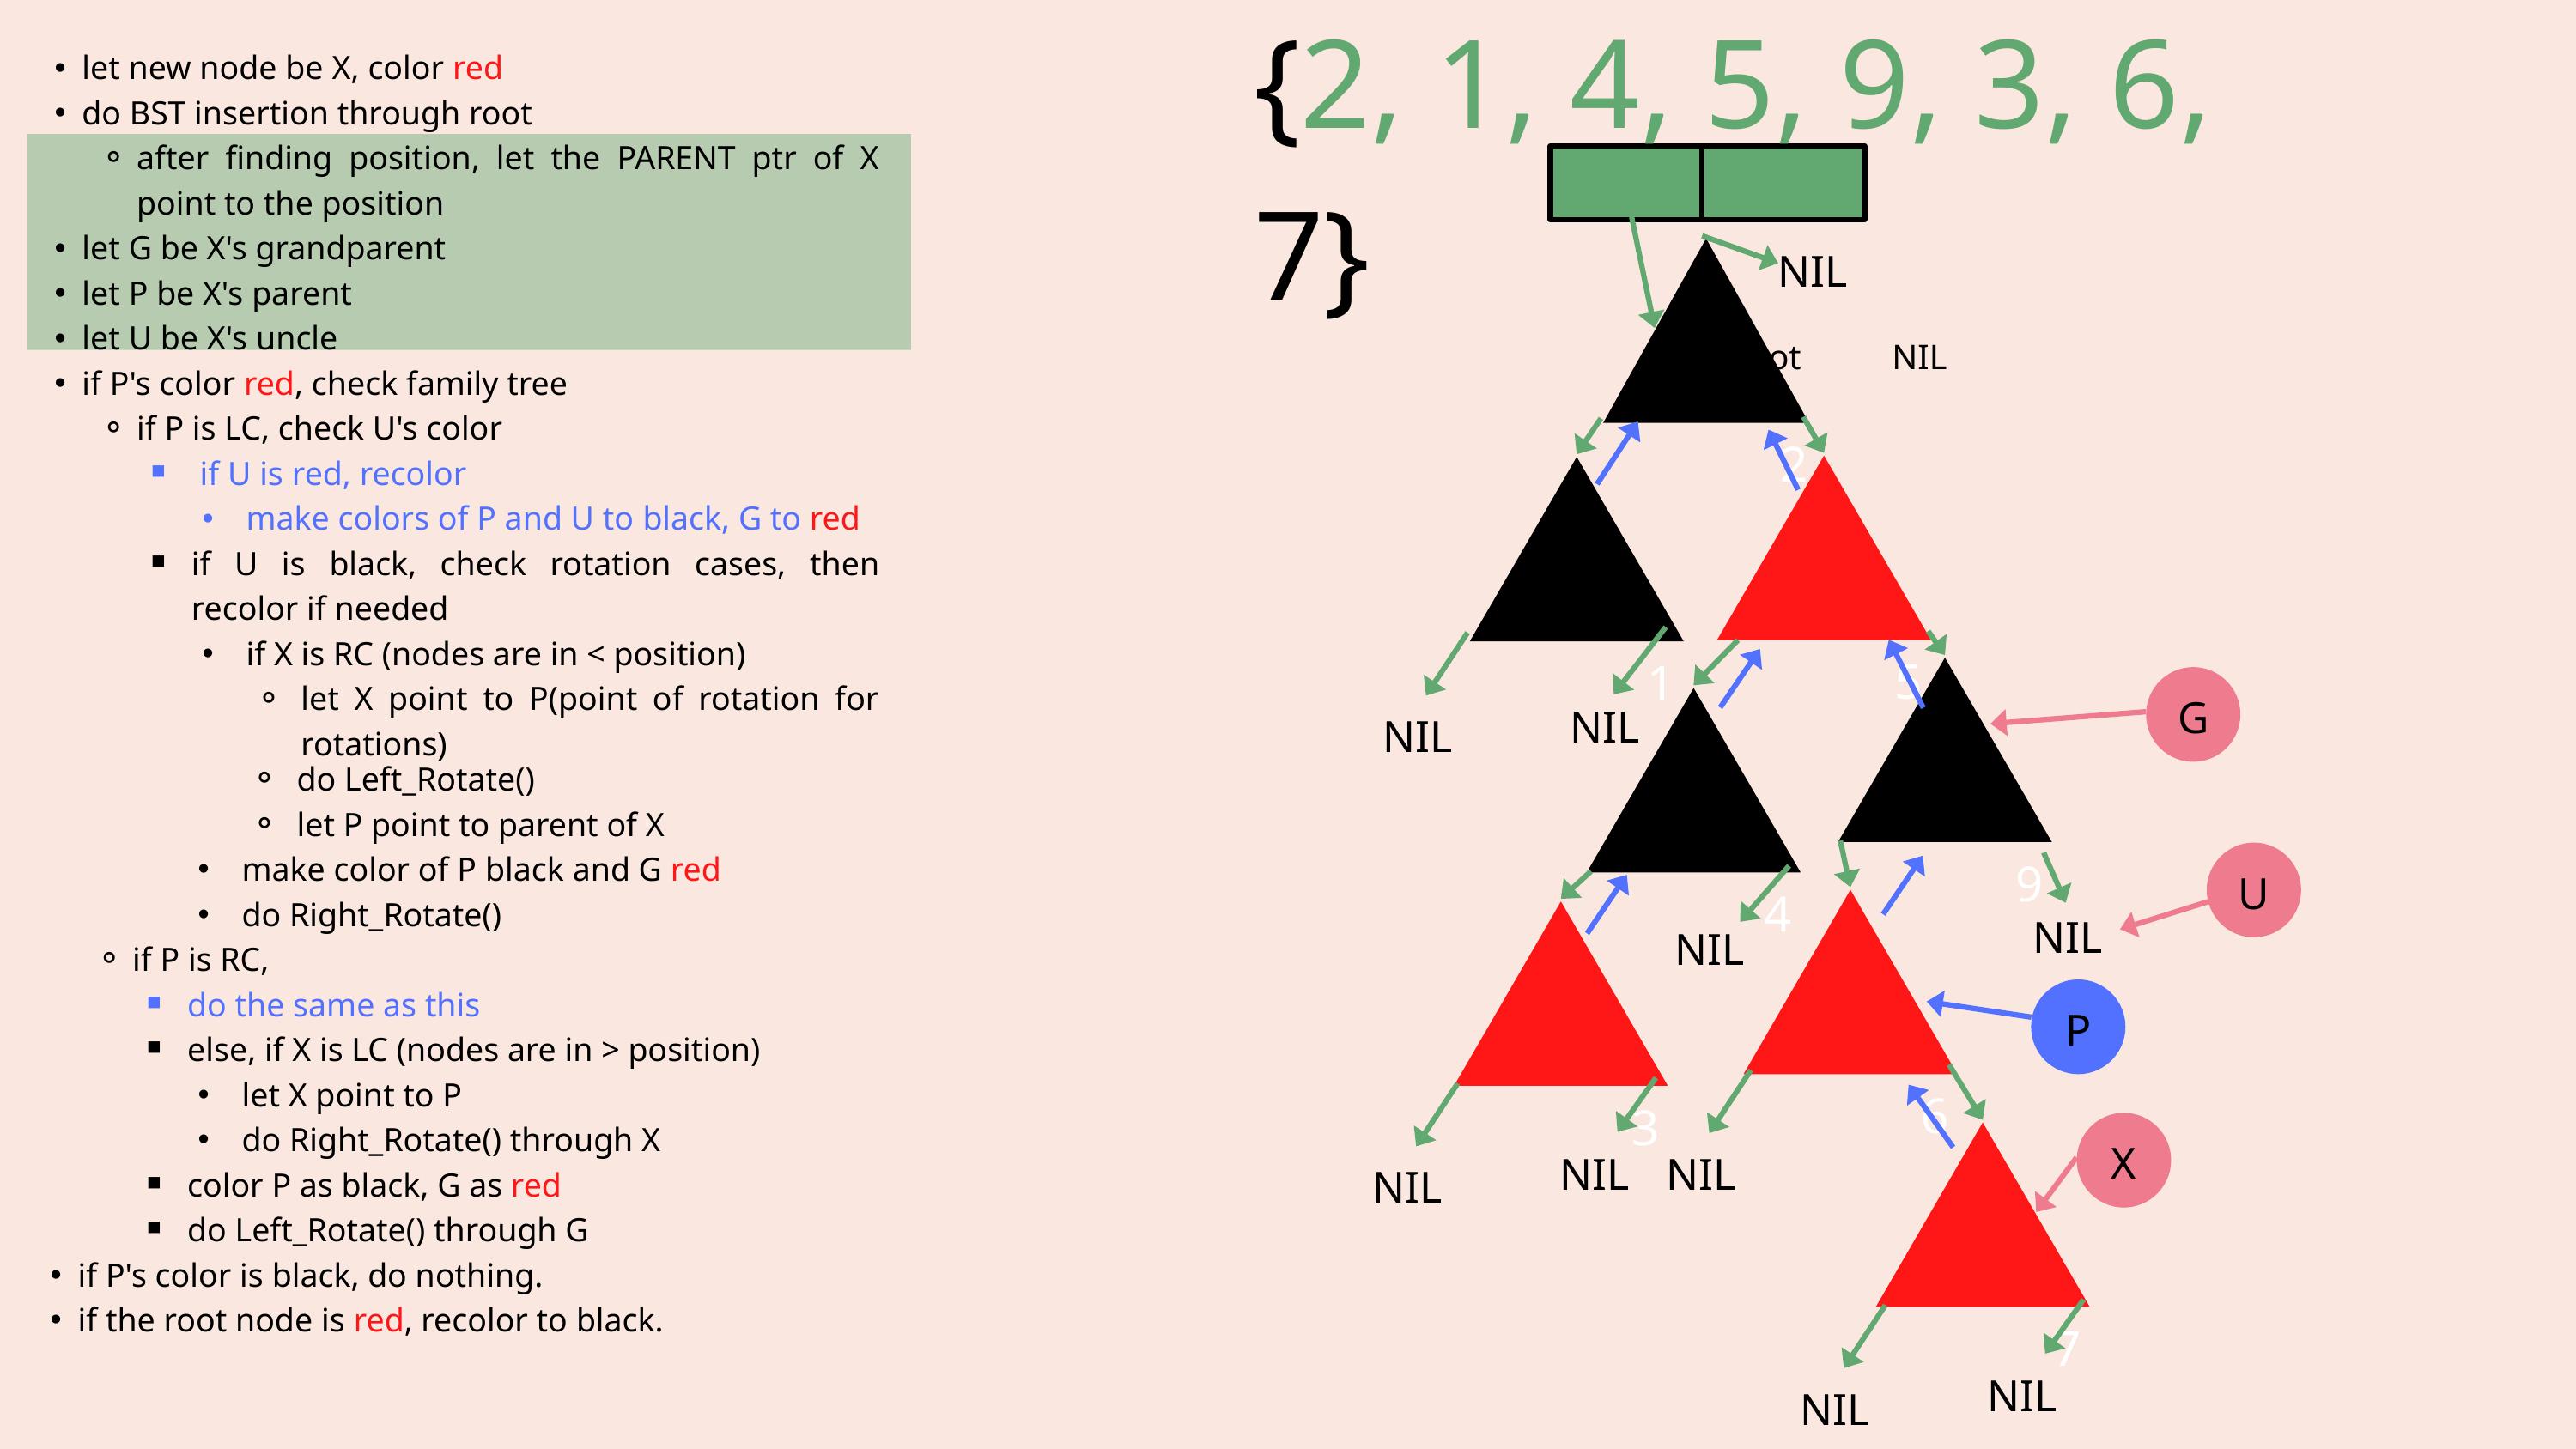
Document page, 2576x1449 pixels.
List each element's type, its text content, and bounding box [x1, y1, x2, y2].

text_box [1716, 455, 1931, 640]
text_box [1469, 456, 1685, 642]
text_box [27, 133, 912, 350]
text_box let new node be X, color red do BST insertion through root after finding position, let the PARENT ptr of X point to the position let G be X's grandparent let P be X's parent let U be X's uncle if P's color red, check family tree if P is LC, check U's color if U is red, recolor make colors of P and U to black, G to red if U is black, check rotation cases, then recolor if needed if X is RC (nodes are in < position) let X point to P(point of rotation for rotations) [27, 40, 880, 133]
text_box NIL [1800, 1373, 1888, 1434]
text_box NIL [1777, 235, 1866, 295]
text_box NIL [1570, 691, 1582, 752]
text_box [1693, 647, 1731, 686]
text_box [1735, 649, 1762, 686]
text_box [1424, 636, 1465, 696]
text_box NIL [1559, 1138, 1647, 1199]
text_box [1901, 855, 1924, 888]
text_box [1609, 881, 1629, 900]
text_box [2044, 1315, 2073, 1354]
text_box {2, 1, 4, 5, 9, 3, 6, 7} [1254, 0, 2302, 324]
text_box [1907, 1084, 1935, 1120]
text_box [1842, 1315, 1880, 1368]
text_box NIL [1987, 1360, 2075, 1421]
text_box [1586, 688, 1801, 873]
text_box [2030, 979, 2126, 1075]
text_box [2044, 852, 2070, 901]
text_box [1875, 1122, 2090, 1307]
text_box NIL [2032, 901, 2120, 962]
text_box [2145, 666, 2241, 762]
text_box [1616, 1094, 1645, 1132]
text_box [1613, 649, 1649, 686]
text_box [1810, 429, 1827, 453]
text_box NIL [1372, 1151, 1461, 1212]
text_box [1616, 431, 1640, 455]
text_box [1886, 647, 1899, 656]
text_box [1575, 422, 1598, 455]
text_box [1602, 238, 1809, 423]
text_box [1454, 900, 1668, 1087]
text_box [1707, 1081, 1744, 1133]
text_box NIL [1674, 913, 1739, 974]
text_box NIL [1666, 1138, 1753, 1199]
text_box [1701, 145, 1865, 221]
text_box NIL [1382, 700, 1470, 761]
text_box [2206, 842, 2302, 938]
text_box [1765, 431, 1782, 454]
text_box [1958, 1080, 1985, 1120]
text_box [1560, 877, 1584, 900]
text_box do Left_Rotate() let P point to parent of X make color of P black and G red do Right_Rotate() if P is RC, do the same as this else, if X is LC (nodes are in > position) let X point to P do Right_Rotate() through X color P as black, G as red do Left_Rotate() through G if P's color is black, do nothing. if the root node is red, recolor to black. [22, 752, 979, 1339]
text_box [2119, 903, 2202, 935]
text_box let new node be X, color red do BST insertion through root after finding position, let the PARENT ptr of X point to the position let G be X's grandparent let P be X's parent let U be X's uncle if P's color red, check family tree if P is LC, check U's color if U is red, recolor make colors of P and U to black, G to red if U is black, check rotation cases, then recolor if needed if X is RC (nodes are in < position) let X point to P(point of rotation for rotations) [27, 356, 880, 808]
text_box [1931, 640, 1947, 655]
text_box [1414, 1091, 1453, 1147]
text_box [2076, 1113, 2172, 1208]
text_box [1550, 145, 1700, 221]
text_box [1838, 657, 2052, 843]
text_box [1743, 889, 1958, 1075]
text_box [1839, 849, 1857, 888]
